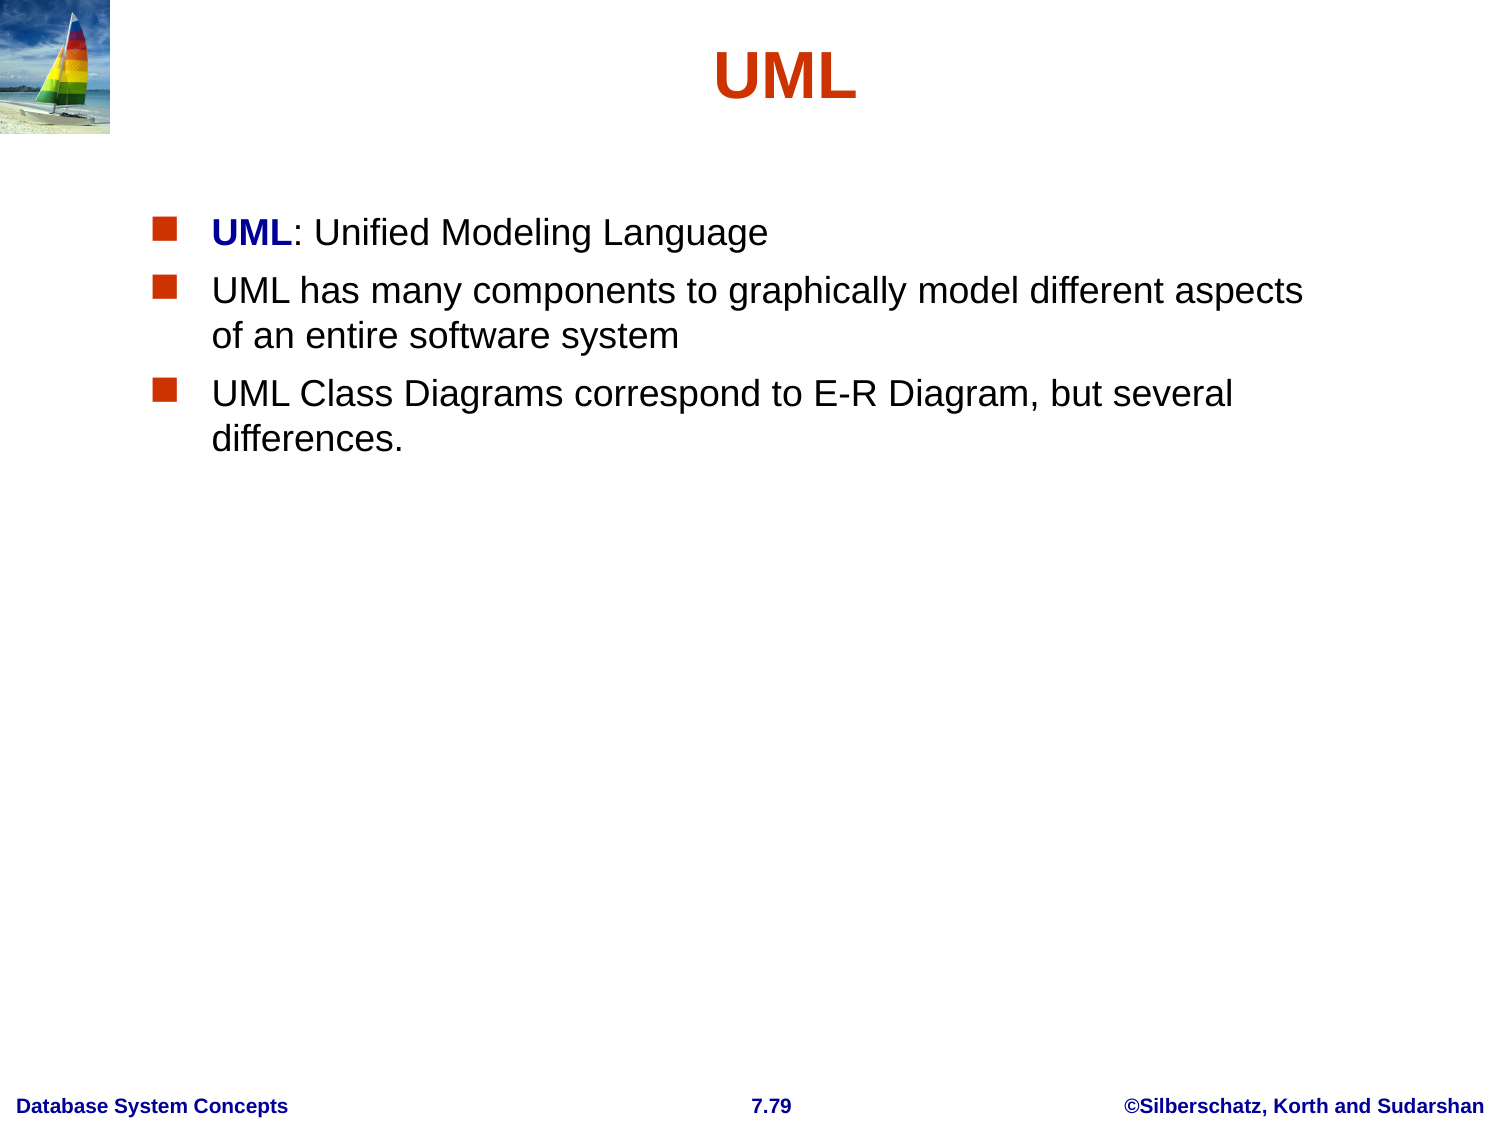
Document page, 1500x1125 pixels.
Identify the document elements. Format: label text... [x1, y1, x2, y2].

list UML: Unified Modeling Language UML has many components to graphically model different aspects of an entire software system UML Class Diagrams correspond to E-R Diagram, but several differences. [140, 200, 1358, 1001]
title UML [125, 18, 1452, 120]
picture [0, 0, 110, 134]
